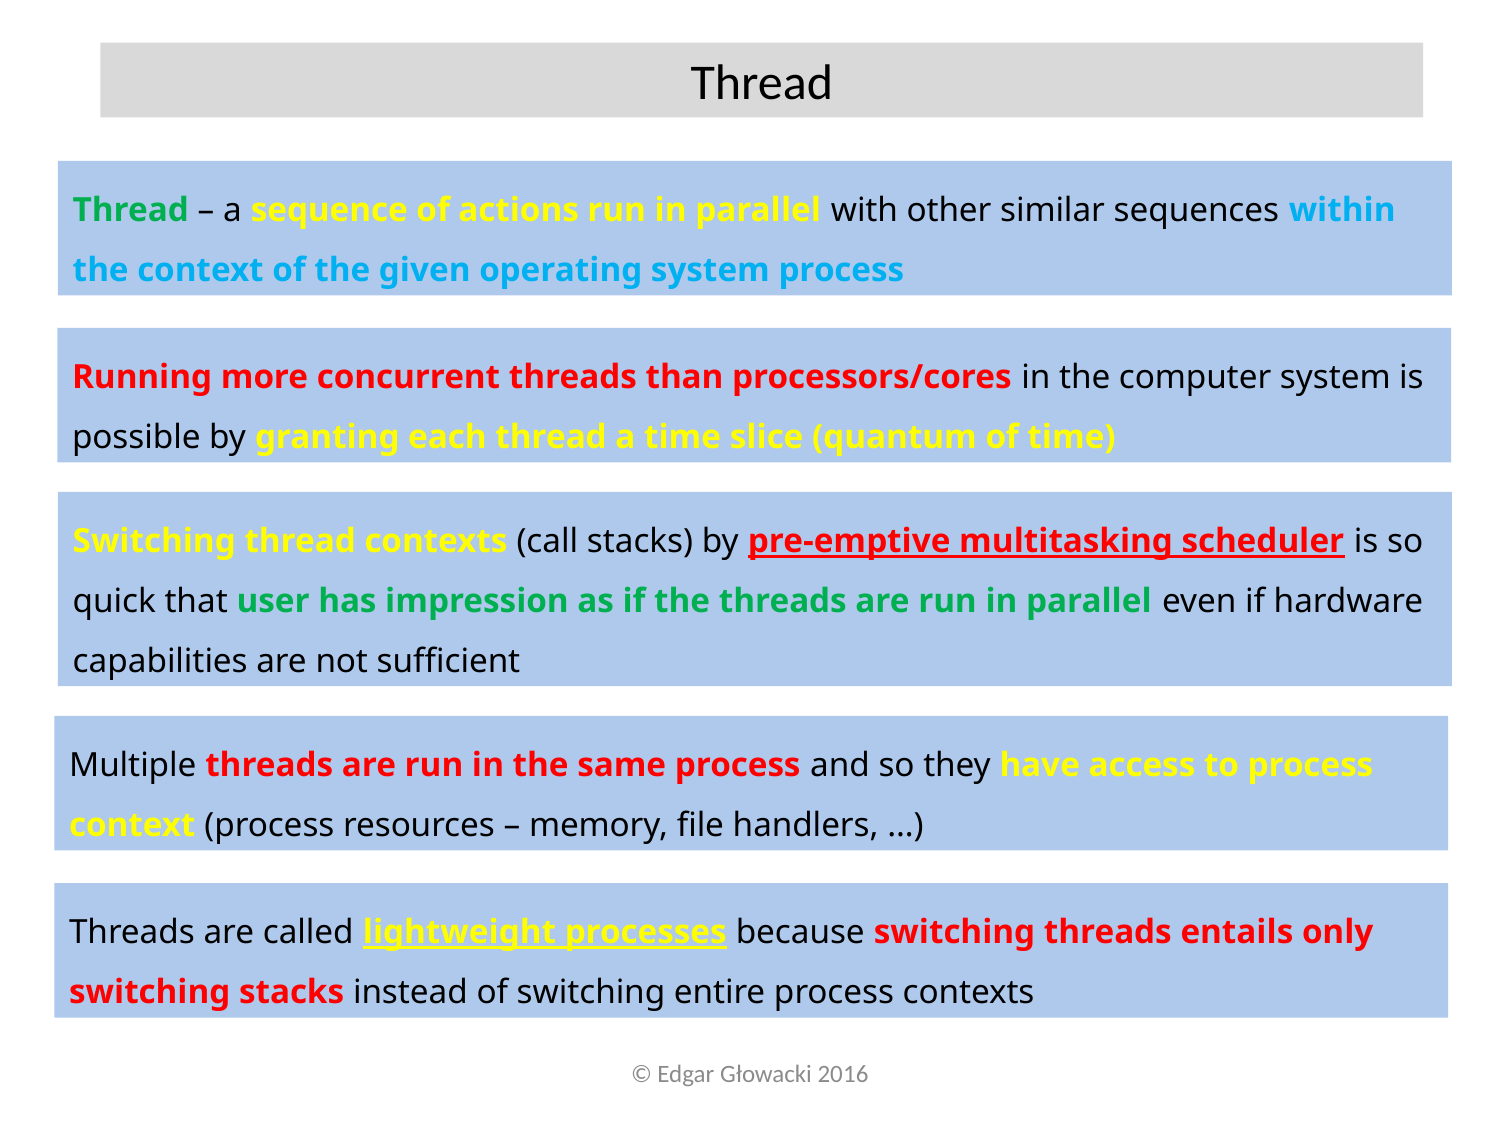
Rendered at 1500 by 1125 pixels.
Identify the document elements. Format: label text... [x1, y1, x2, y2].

text_box Running more concurrent threads than processors/cores in the computer system is possible by granting each thread a time slice (quantum of time) [57, 327, 1452, 463]
text_box Switching thread contexts (call stacks) by pre-emptive multitasking scheduler is so quick that user has impression as if the threads are run in parallel even if hardware capabilities are not sufficient [57, 491, 1452, 687]
text_box Threads are called lightweight processes because switching threads entails only switching stacks instead of switching entire process contexts [54, 883, 1449, 1018]
text_box Thread – a sequence of actions run in parallel with other similar sequences within the context of the given operating system process [57, 160, 1452, 296]
text_box Multiple threads are run in the same process and so they have access to process context (process resources – memory, file handlers, …) [54, 715, 1449, 851]
footer © Edgar Głowacki 2016 [512, 1042, 988, 1103]
text_box Thread [100, 42, 1424, 118]
